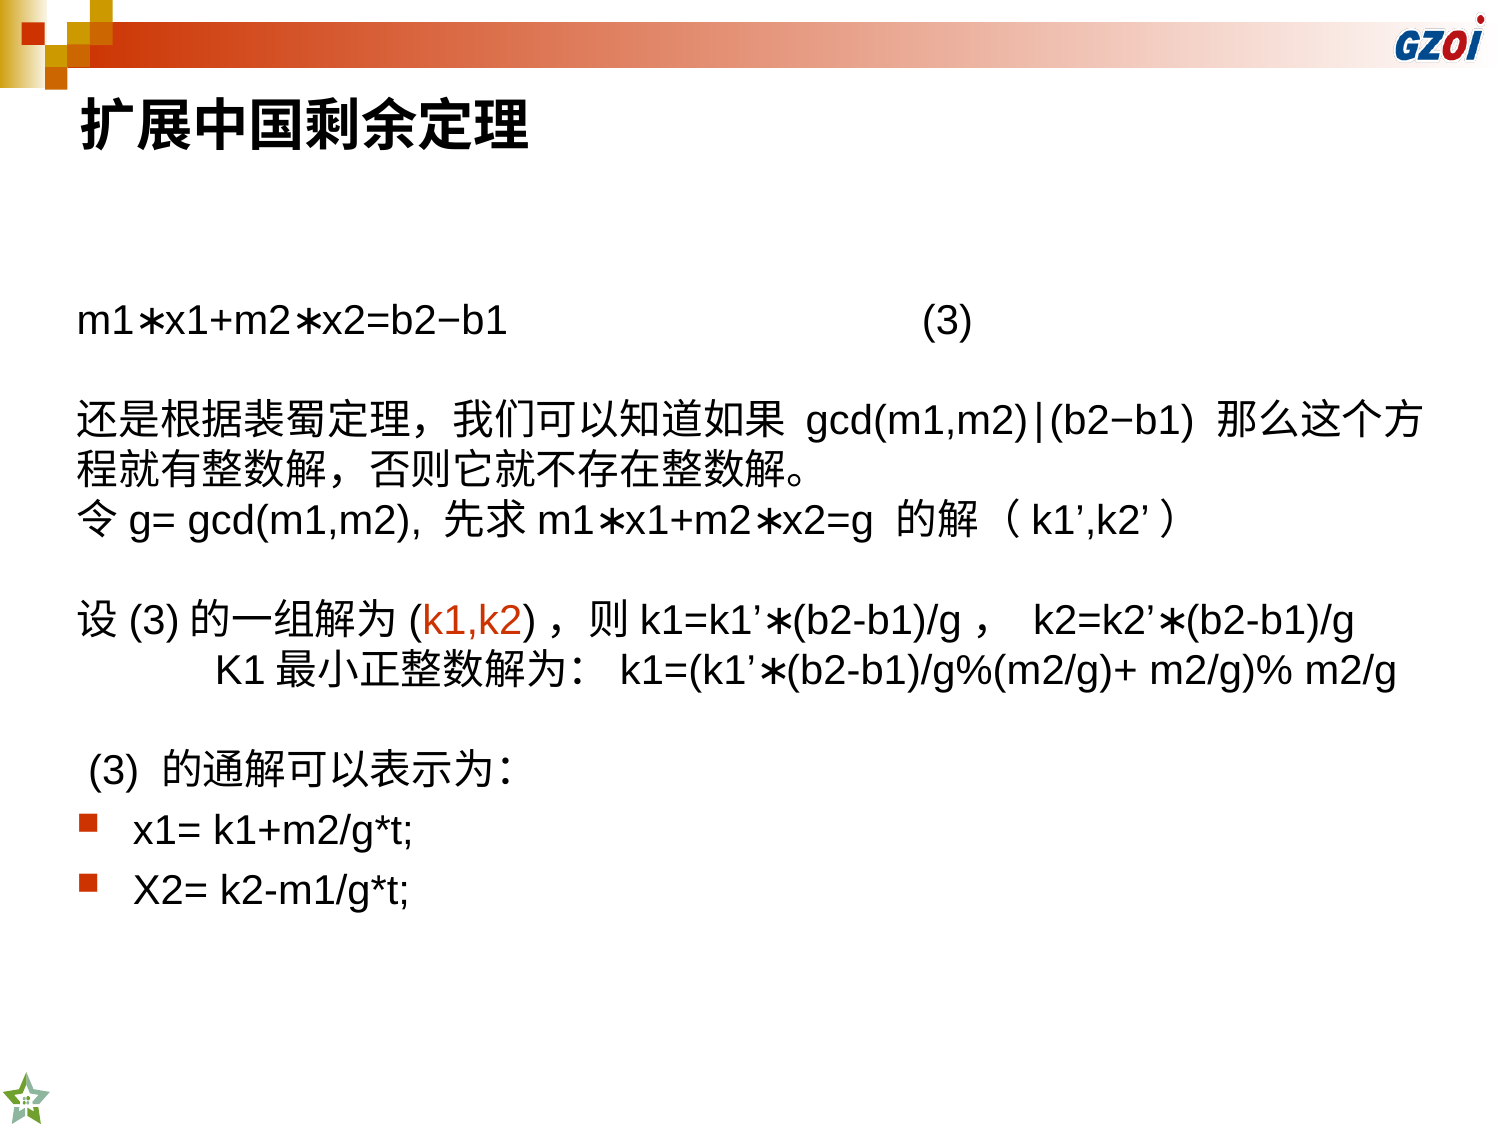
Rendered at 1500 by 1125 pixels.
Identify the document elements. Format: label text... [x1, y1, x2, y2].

picture [1392, 8, 1492, 72]
text_box [368, 631, 1313, 673]
list m1∗x1+m2∗x2=b2−b1 (3) 还是根据裴蜀定理，我们可以知道如果 gcd(m1,m2)∣(b2−b1) 那么这个方程就有整数解，否则它就不存在整数解。 令g= gcd(m1,m2), 先求m1∗x1+m2∗x2=g 的解（k1’,k2’） 设(3)的一组解为(k1,k2)，则k1=k1’∗(b2-b1)/g， k2=k2’∗(b2-b1)/g K1最小正整数解为：k1=(k1’∗(b2-b1)/g%(m2/g)+ m2/g)% m2/g (3) 的通解可以表示为： x1= k1+m2/g*t; X2= k2-m1/g*t; [61, 284, 1456, 1061]
title 扩展中国剩余定理 [64, 44, 876, 203]
text_box [897, 617, 936, 631]
